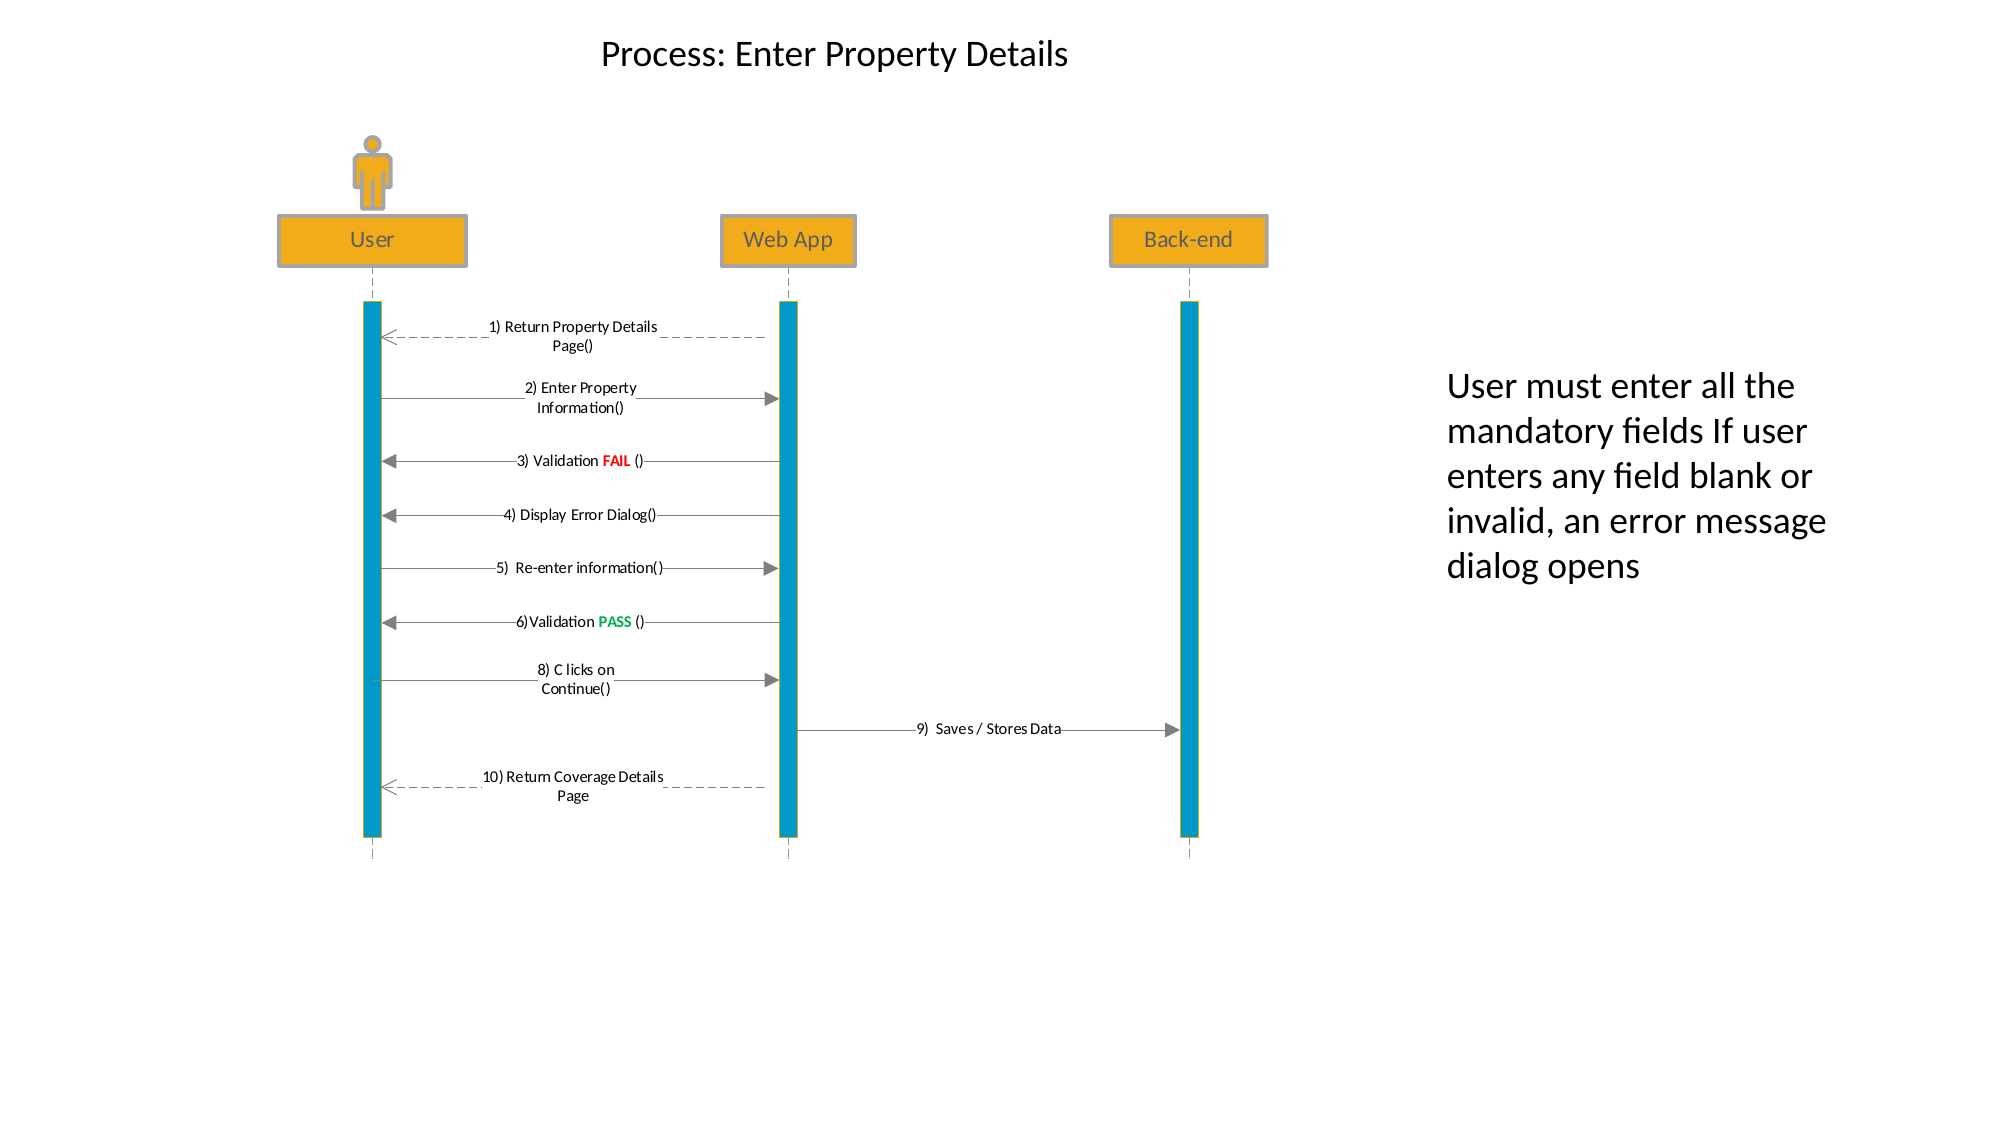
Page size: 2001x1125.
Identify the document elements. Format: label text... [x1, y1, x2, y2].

text_box User must enter all the mandatory fields If user enters any field blank or invalid, an error message dialog opens [1432, 354, 1874, 594]
text_box Process: Enter Property Details [586, 21, 1414, 82]
picture [275, 132, 1269, 860]
